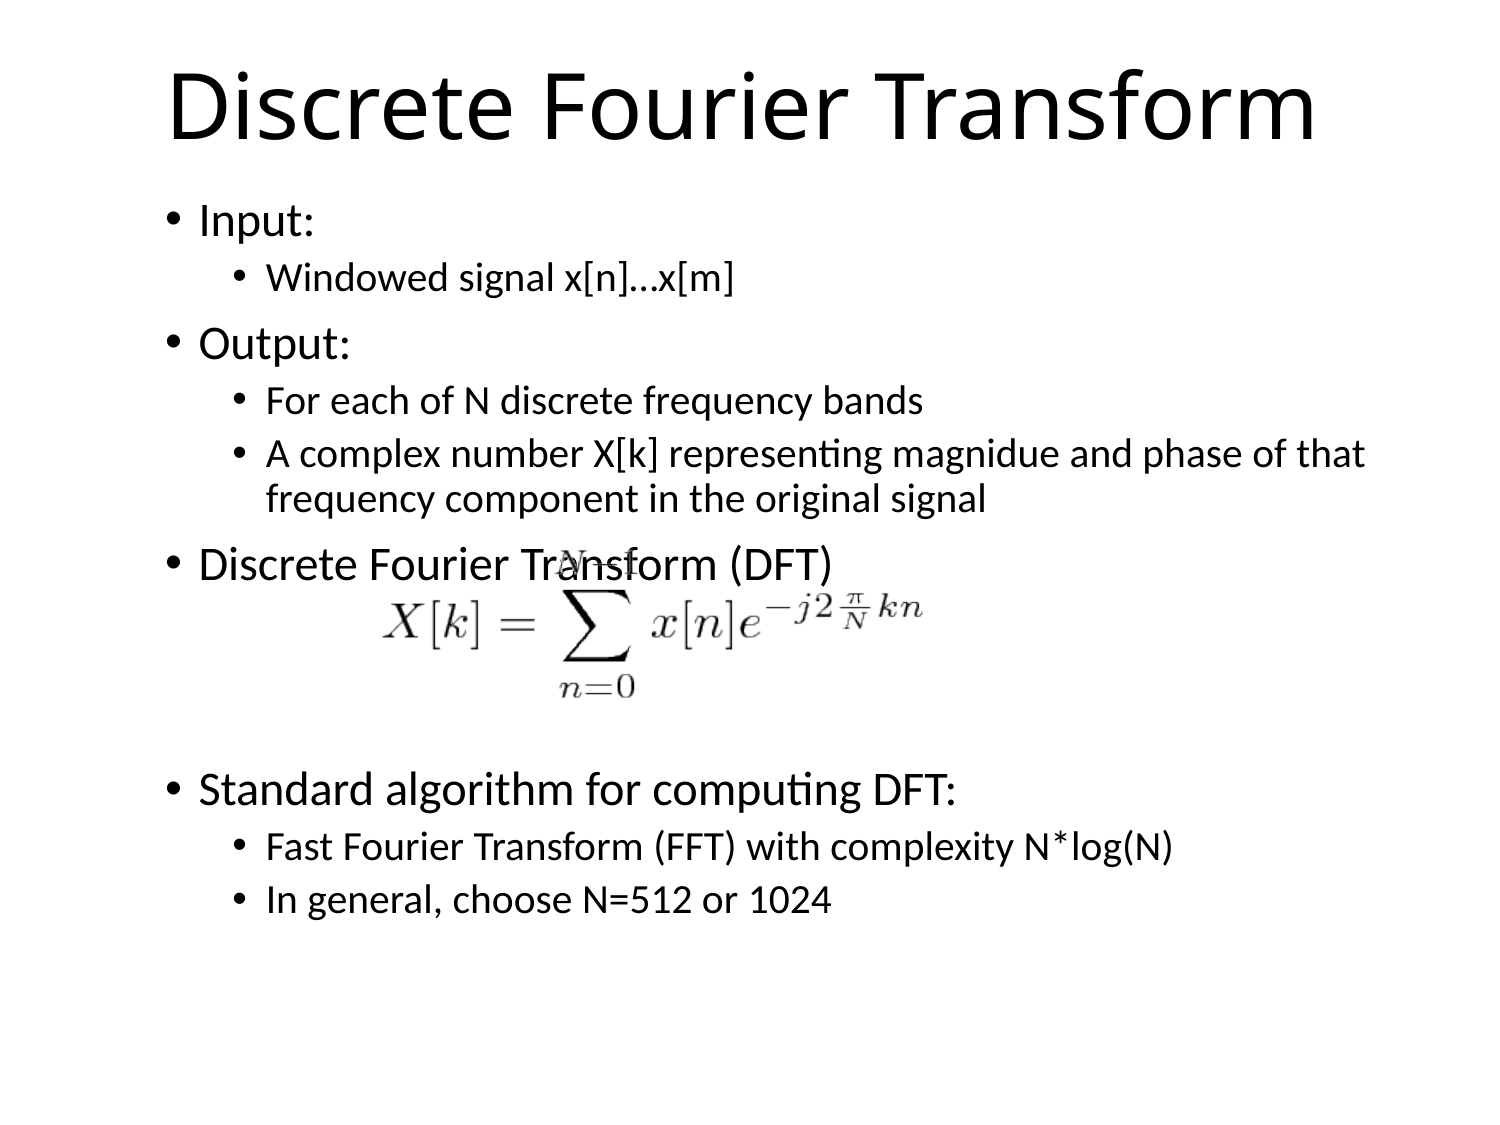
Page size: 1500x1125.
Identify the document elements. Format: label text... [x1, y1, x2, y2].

title Discrete Fourier Transform [150, 45, 1425, 175]
picture [379, 547, 930, 700]
list Input: Windowed signal x[n]…x[m] Output: For each of N discrete frequency bands A complex number X[k] representing magnidue and phase of that frequency component in the original signal Discrete Fourier Transform (DFT) Standard algorithm for computing DFT: Fast Fourier Transform (FFT) with complexity N*log(N) In general, choose N=512 or 1024 [150, 187, 1425, 938]
